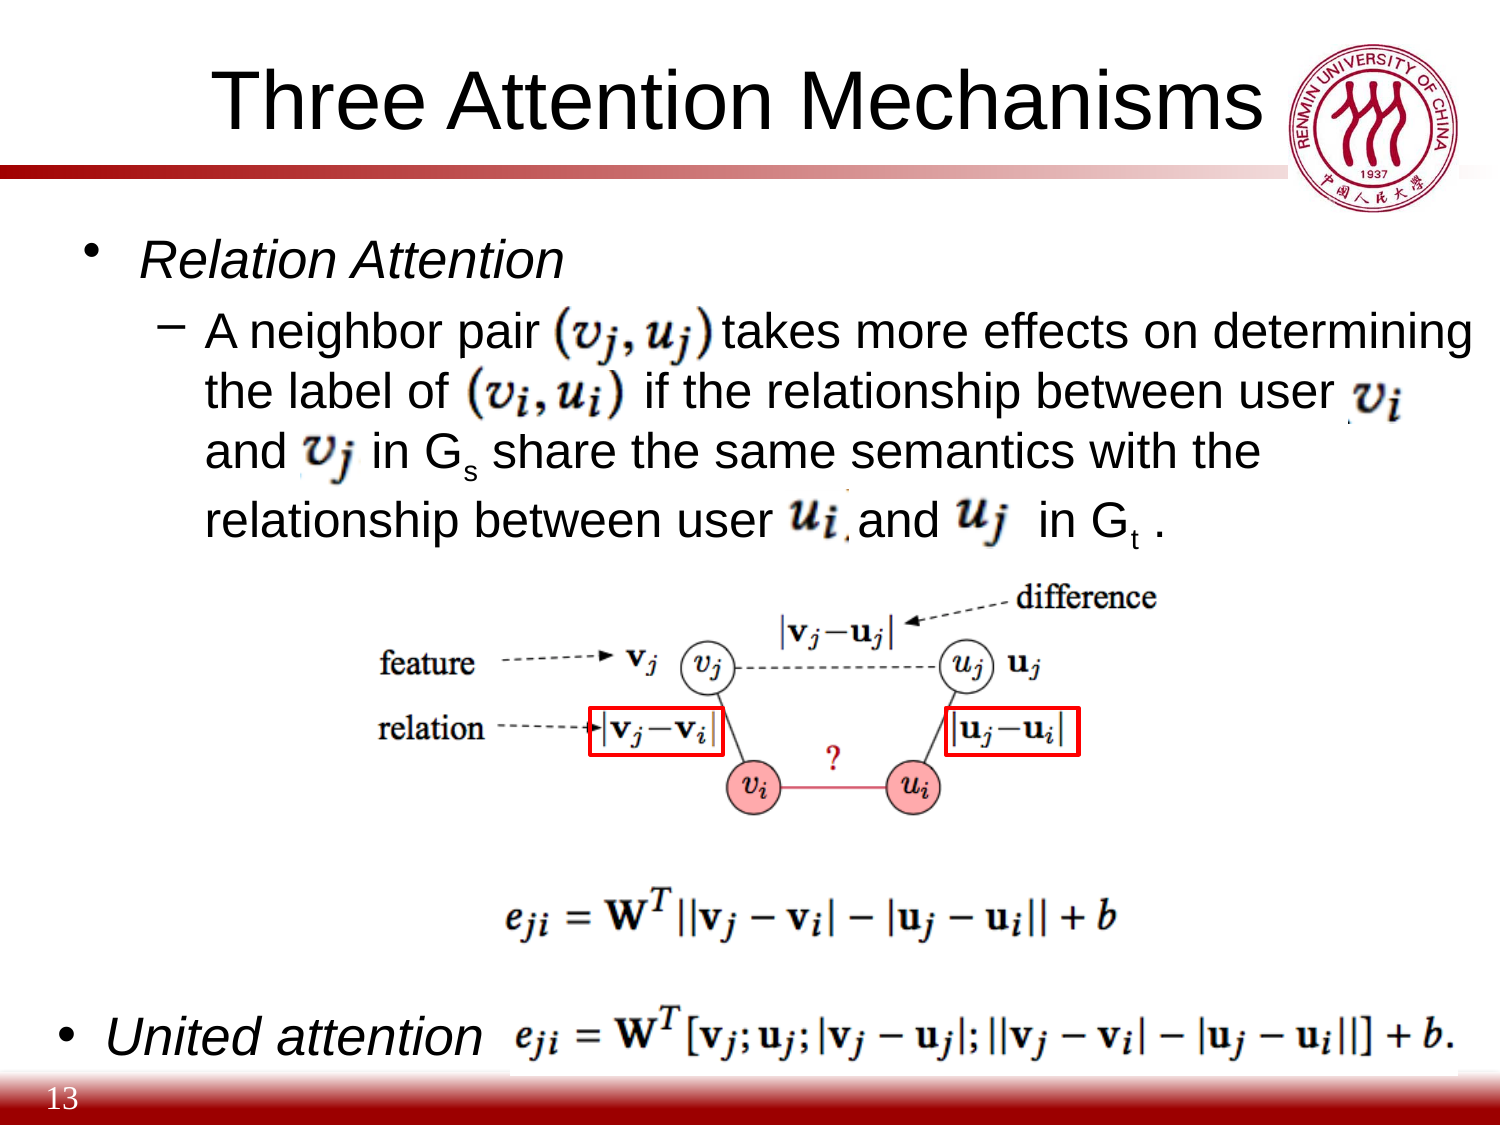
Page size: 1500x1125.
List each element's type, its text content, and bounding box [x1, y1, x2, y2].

picture [1348, 379, 1408, 425]
picture [955, 485, 1013, 549]
picture [300, 431, 361, 491]
picture [461, 306, 720, 434]
picture [496, 884, 1119, 948]
picture [1288, 162, 1459, 213]
text_box United attention [42, 994, 993, 1074]
list Relation Attention A neighbor pair takes more effects on determining the label of if the relationship between user and in Gs share the same semantics with the relationship between user and in Gt . [67, 216, 1500, 861]
picture [510, 1000, 1458, 1077]
picture [360, 578, 1169, 832]
picture [785, 489, 850, 550]
title Three Attention Mechanisms [40, 30, 1460, 162]
